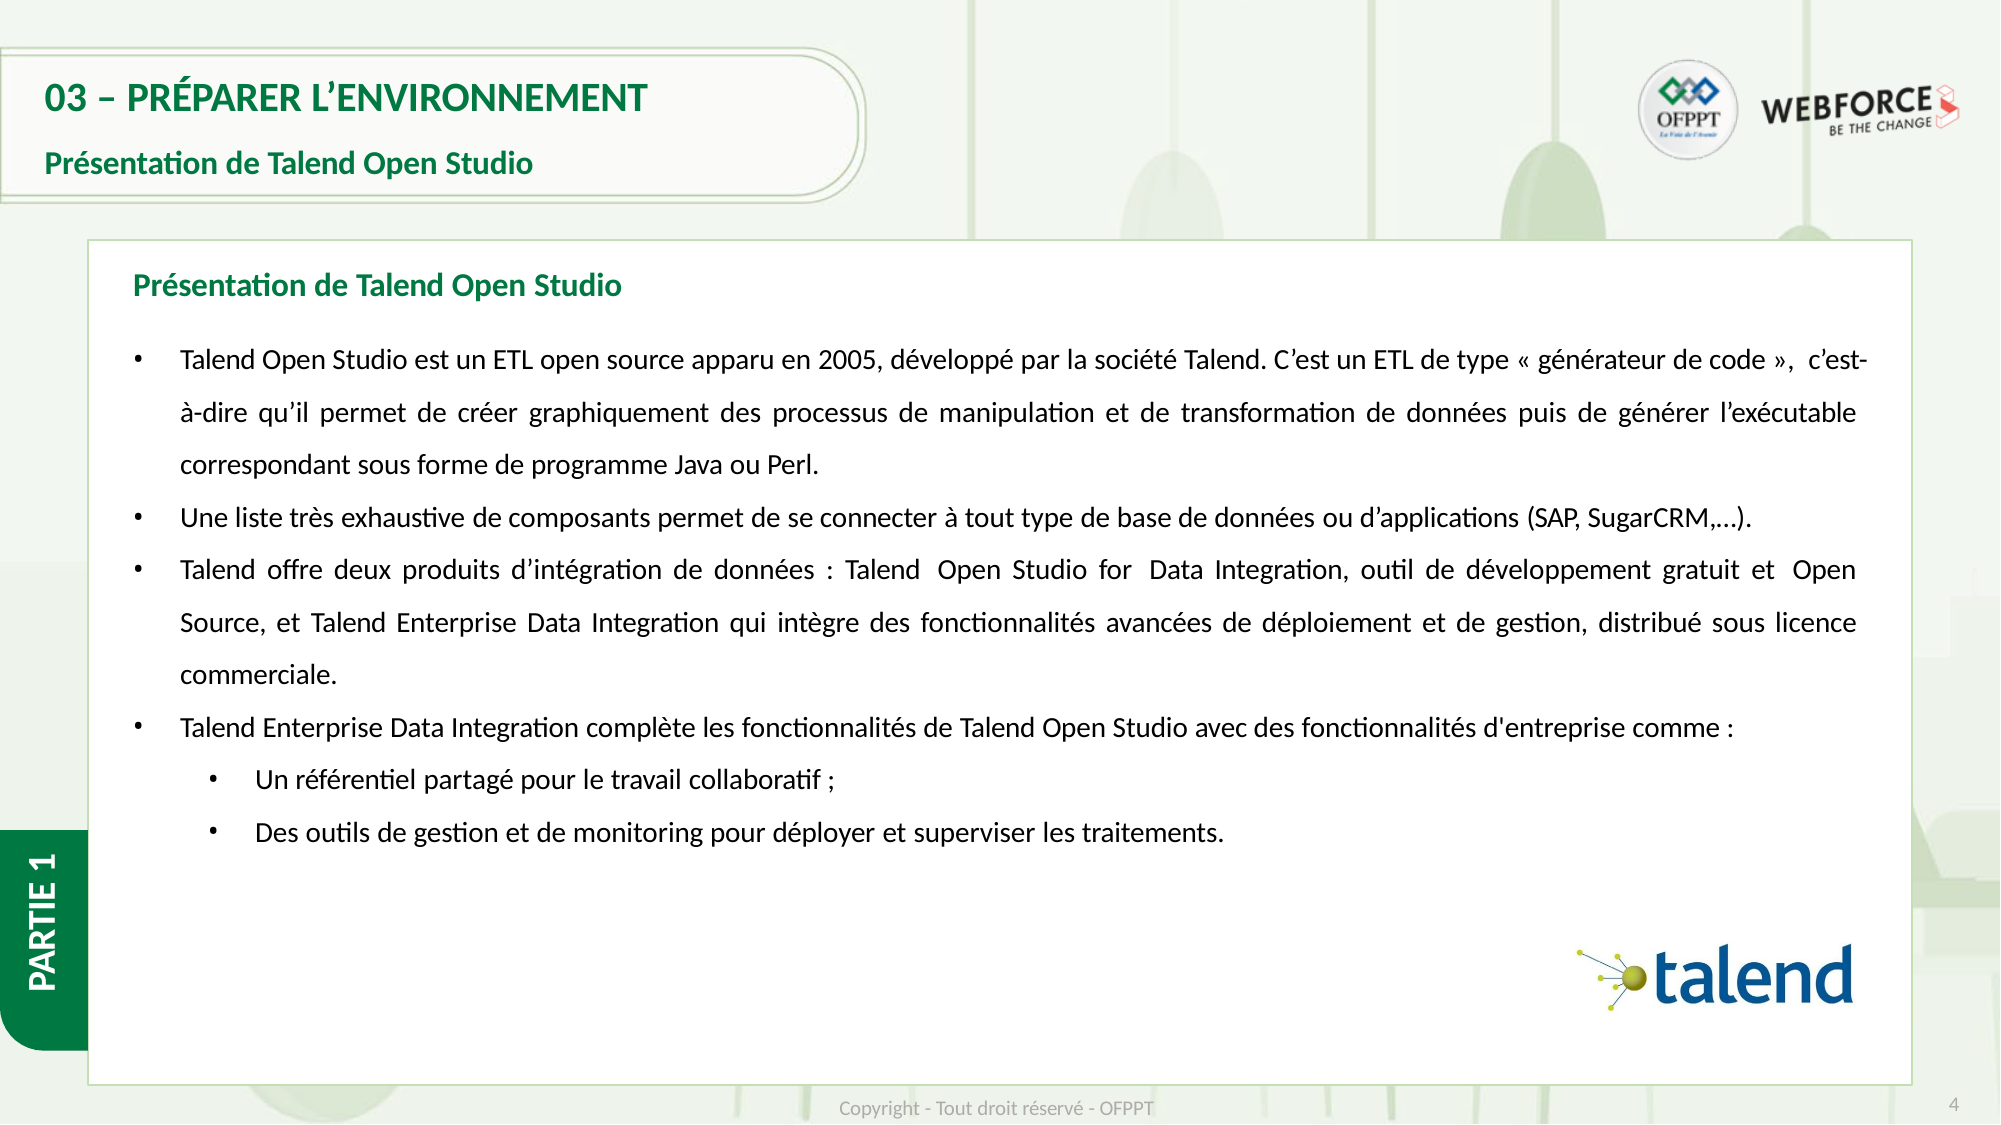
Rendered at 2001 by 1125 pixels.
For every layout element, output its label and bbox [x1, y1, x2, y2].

picture [0, 0, 2000, 1125]
picture [1548, 910, 1882, 1044]
text_box [0, 239, 1913, 1087]
